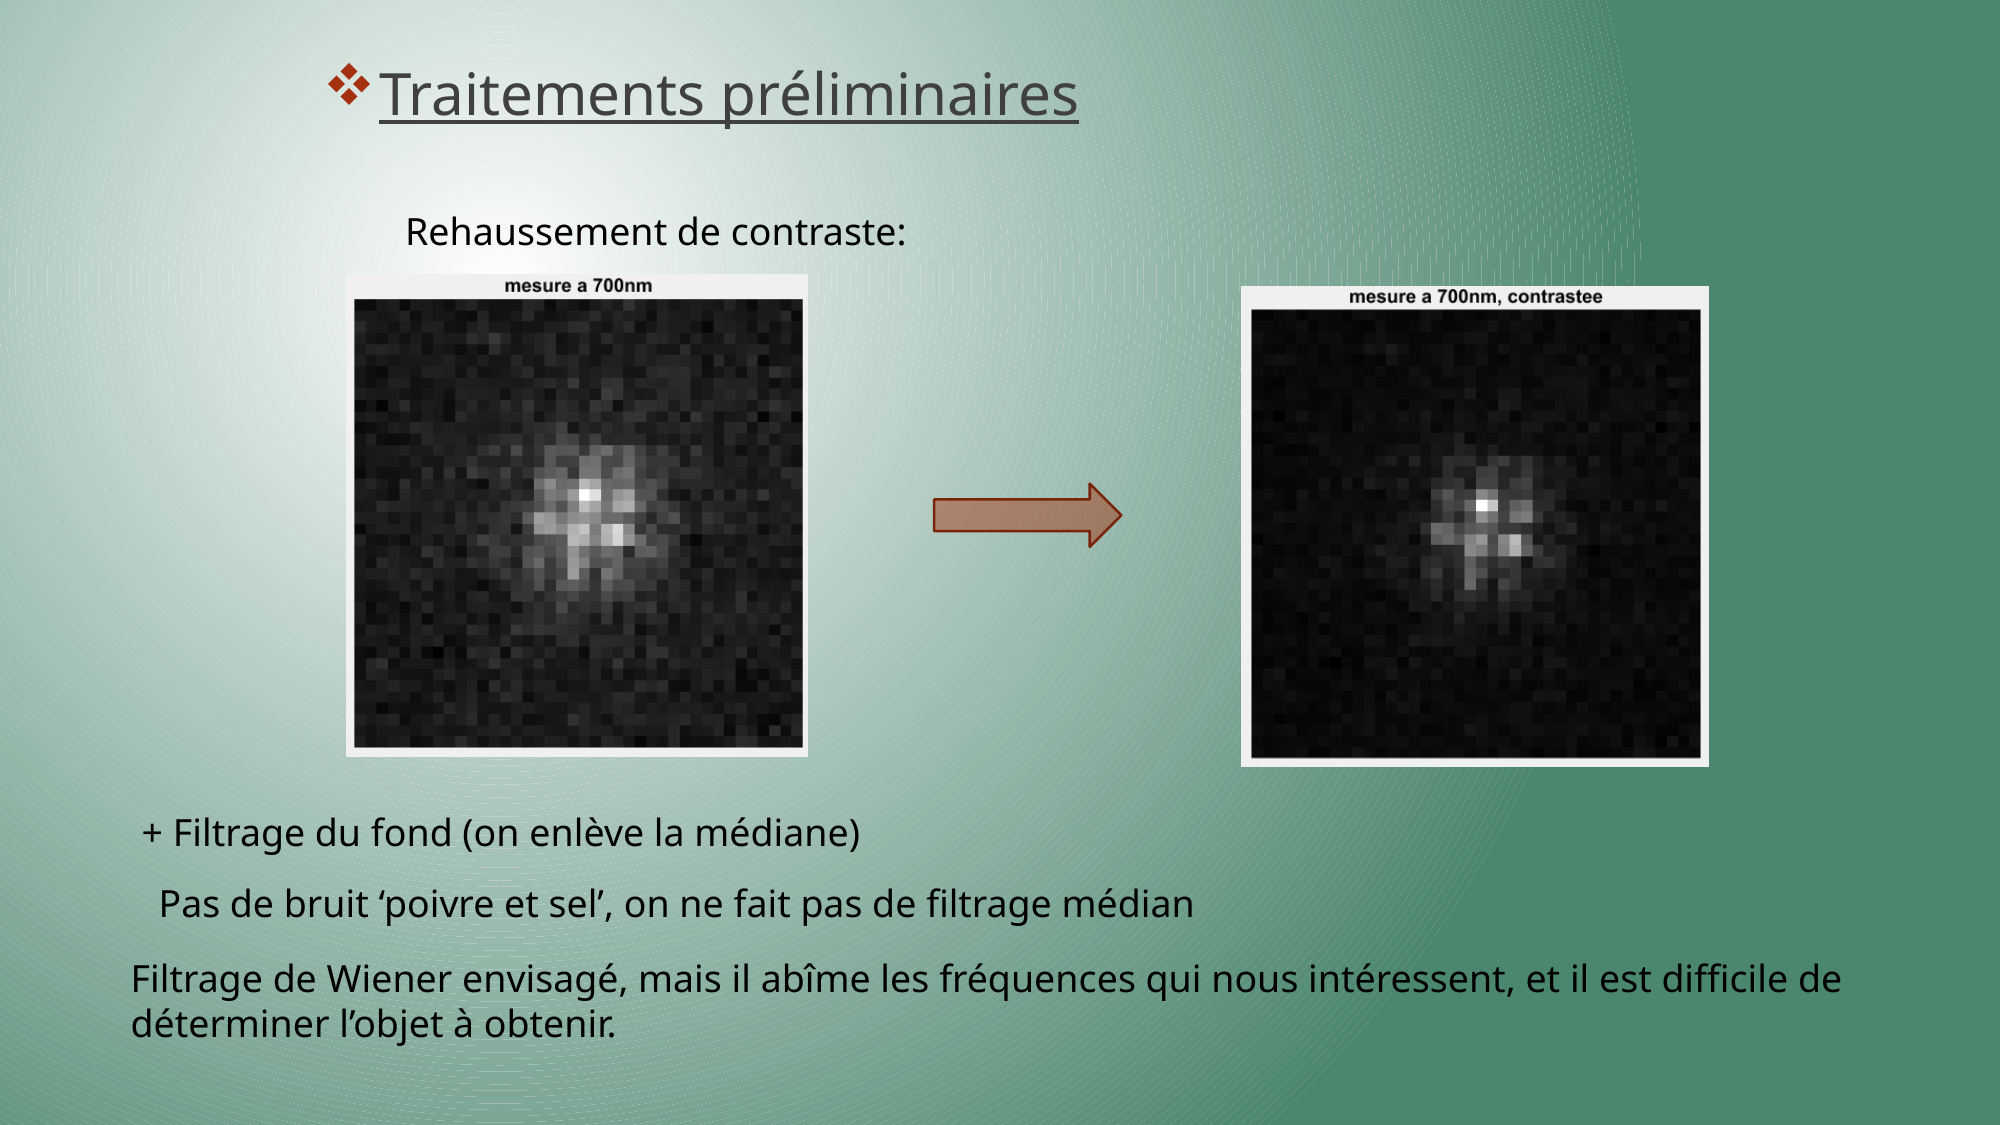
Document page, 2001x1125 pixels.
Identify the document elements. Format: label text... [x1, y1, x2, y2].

list Traitements préliminaires [308, 45, 1771, 178]
text_box + Filtrage du fond (on enlève la médiane) [126, 801, 876, 861]
text_box Filtrage de Wiener envisagé, mais il abîme les fréquences qui nous intéressent, et il est difficile de déterminer l’objet à obtenir. [115, 947, 1911, 1053]
text_box Pas de bruit ‘poivre et sel’, on ne fait pas de filtrage médian [143, 872, 1211, 933]
picture [1241, 285, 1709, 767]
text_box Rehaussement de contraste: [390, 200, 923, 261]
picture [346, 274, 808, 757]
text_box [932, 482, 1123, 549]
